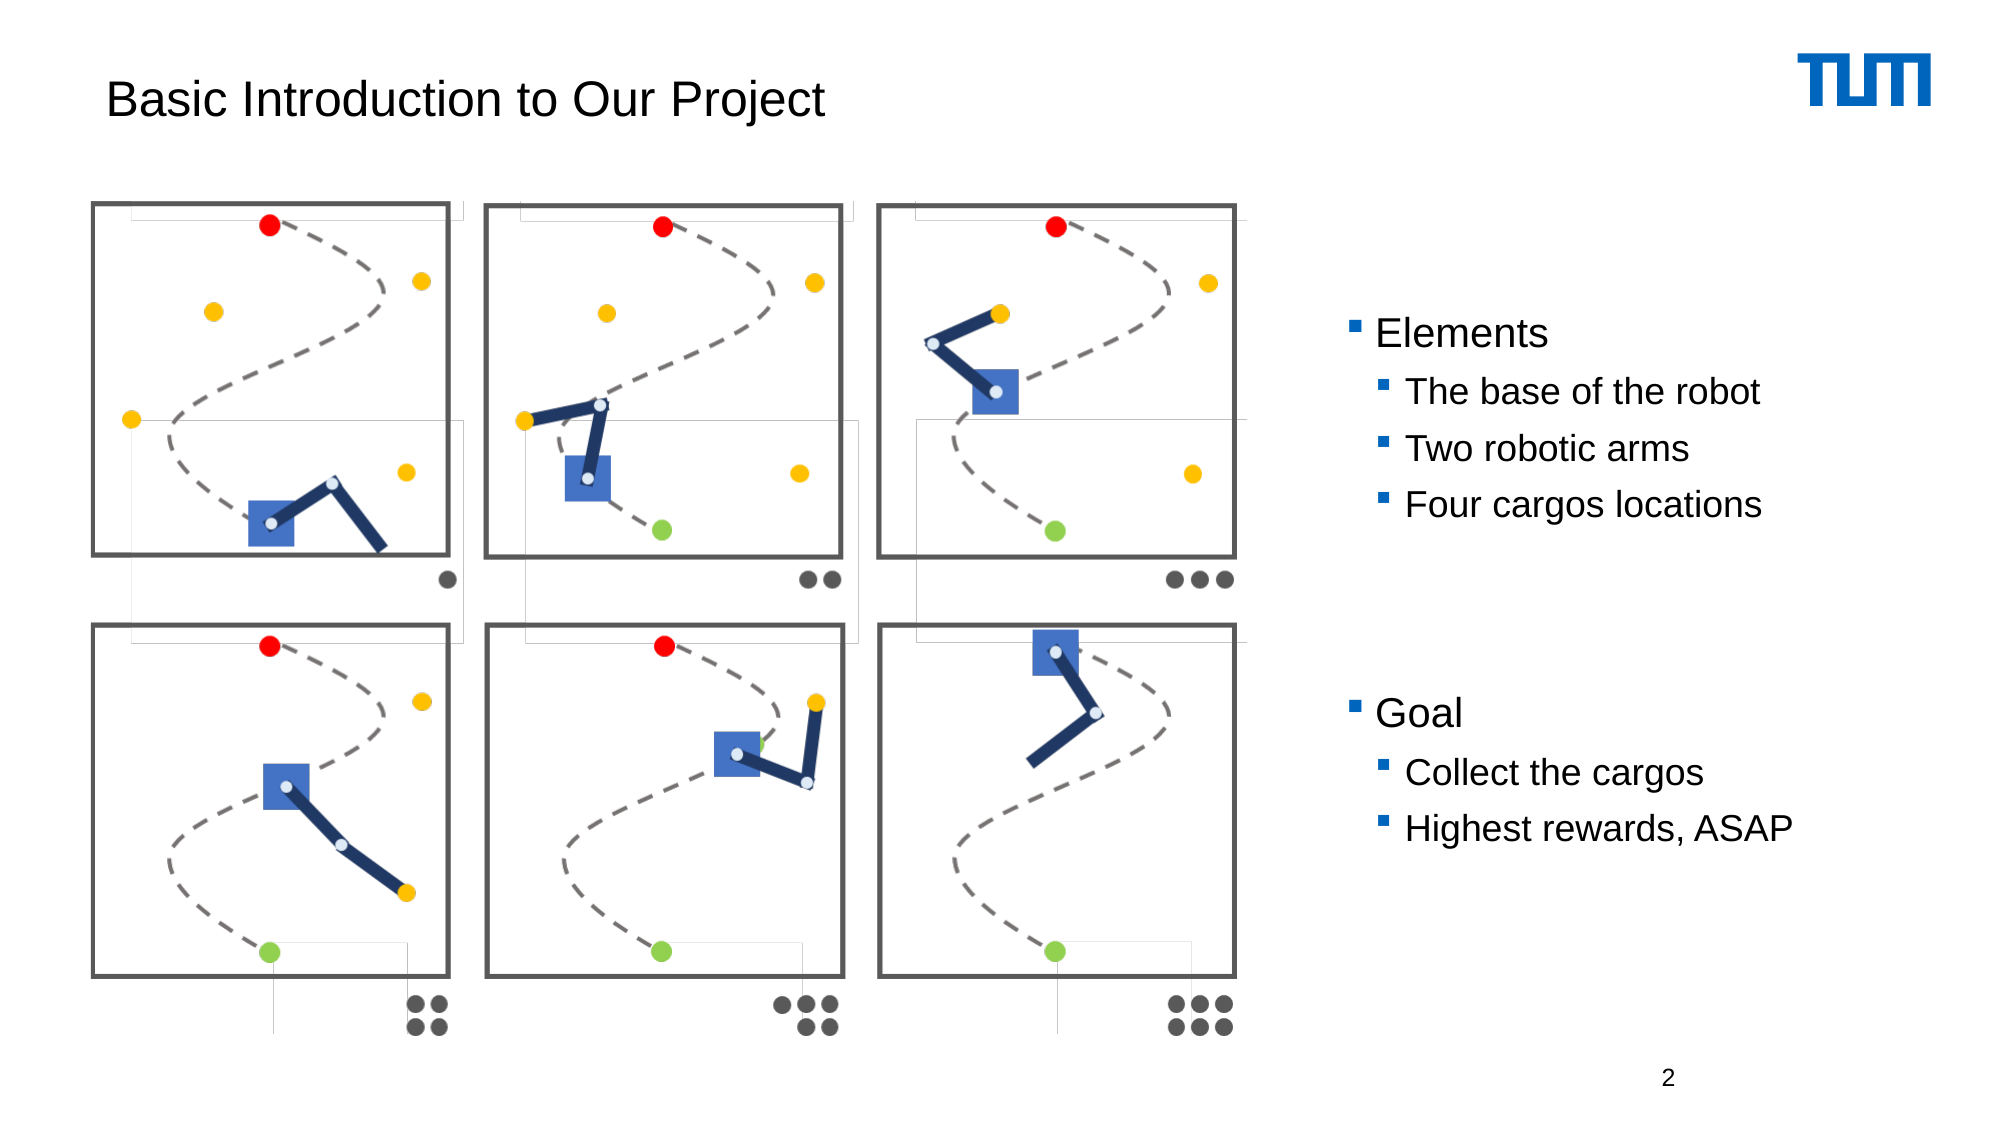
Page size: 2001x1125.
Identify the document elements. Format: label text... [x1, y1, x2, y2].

list Elements The base of the robot Two robotic arms Four cargos locations Goal Collect the cargos Highest rewards, ASAP [1331, 286, 1883, 951]
picture [90, 201, 1248, 1037]
title Basic Introduction to Our Project [90, 59, 1263, 119]
slide_number 2 [1523, 1054, 1691, 1115]
